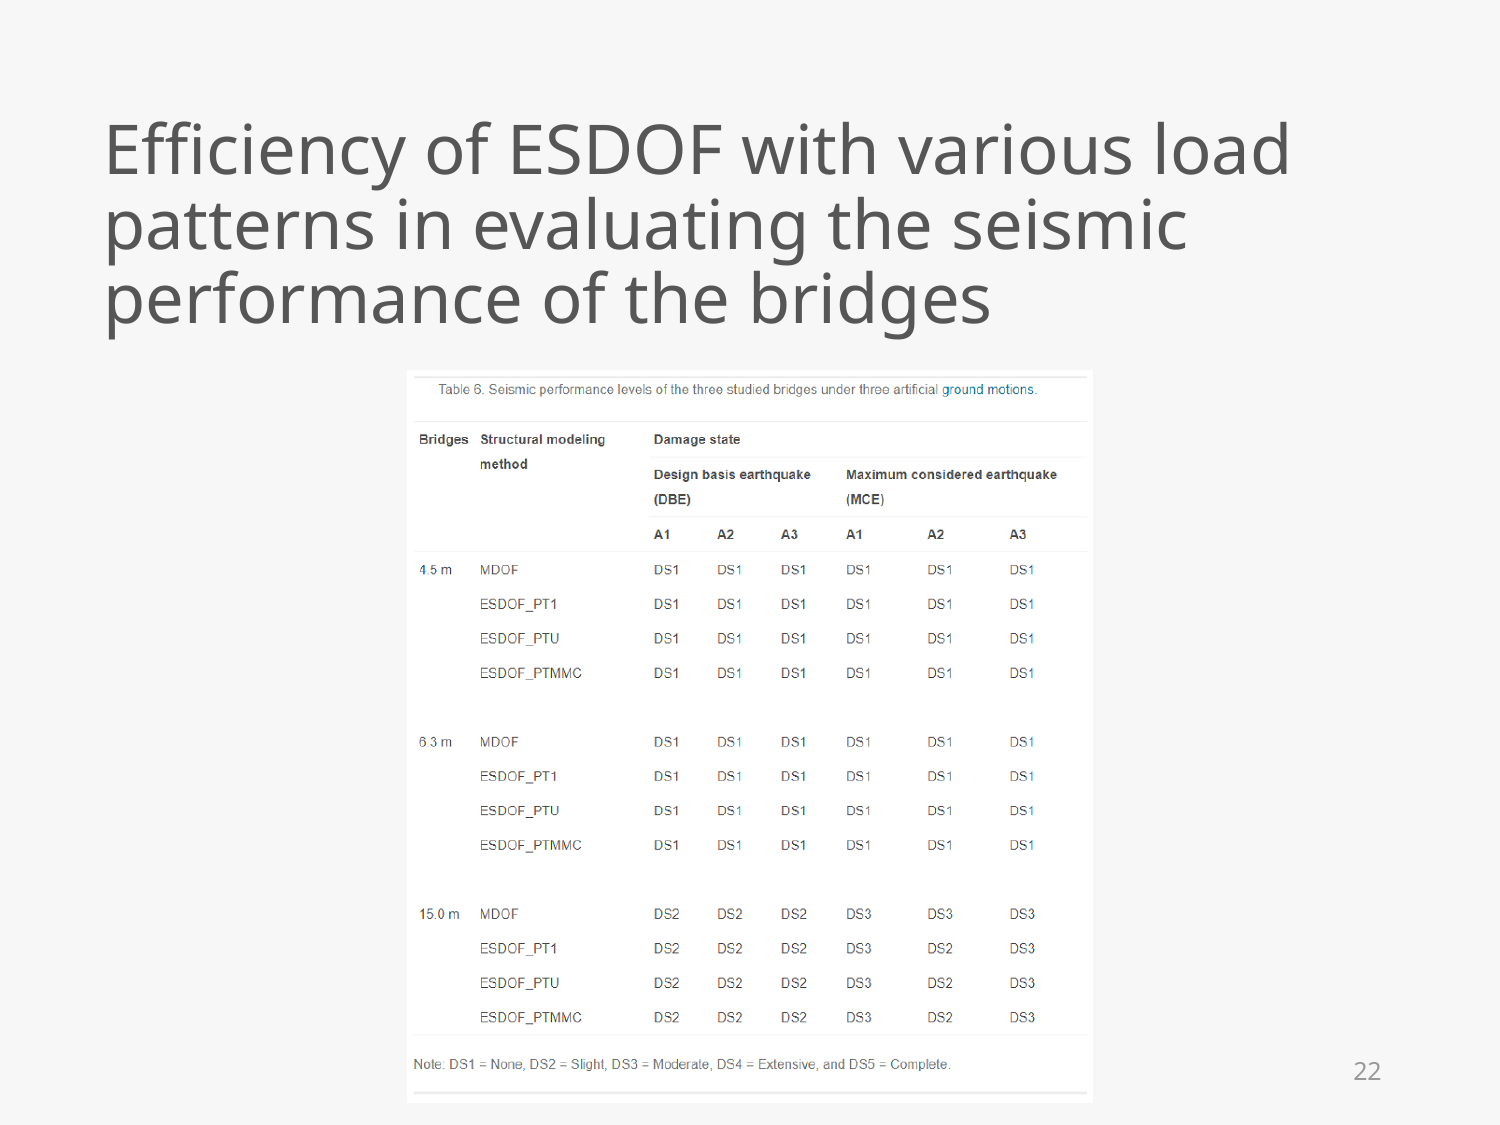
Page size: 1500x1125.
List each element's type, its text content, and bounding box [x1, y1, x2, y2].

picture [407, 370, 1093, 1103]
slide_number 22 [1093, 1042, 1397, 1103]
list Efficiency of ESDOF with various load patterns in evaluating the seismic performance of the bridges [103, 108, 1397, 445]
